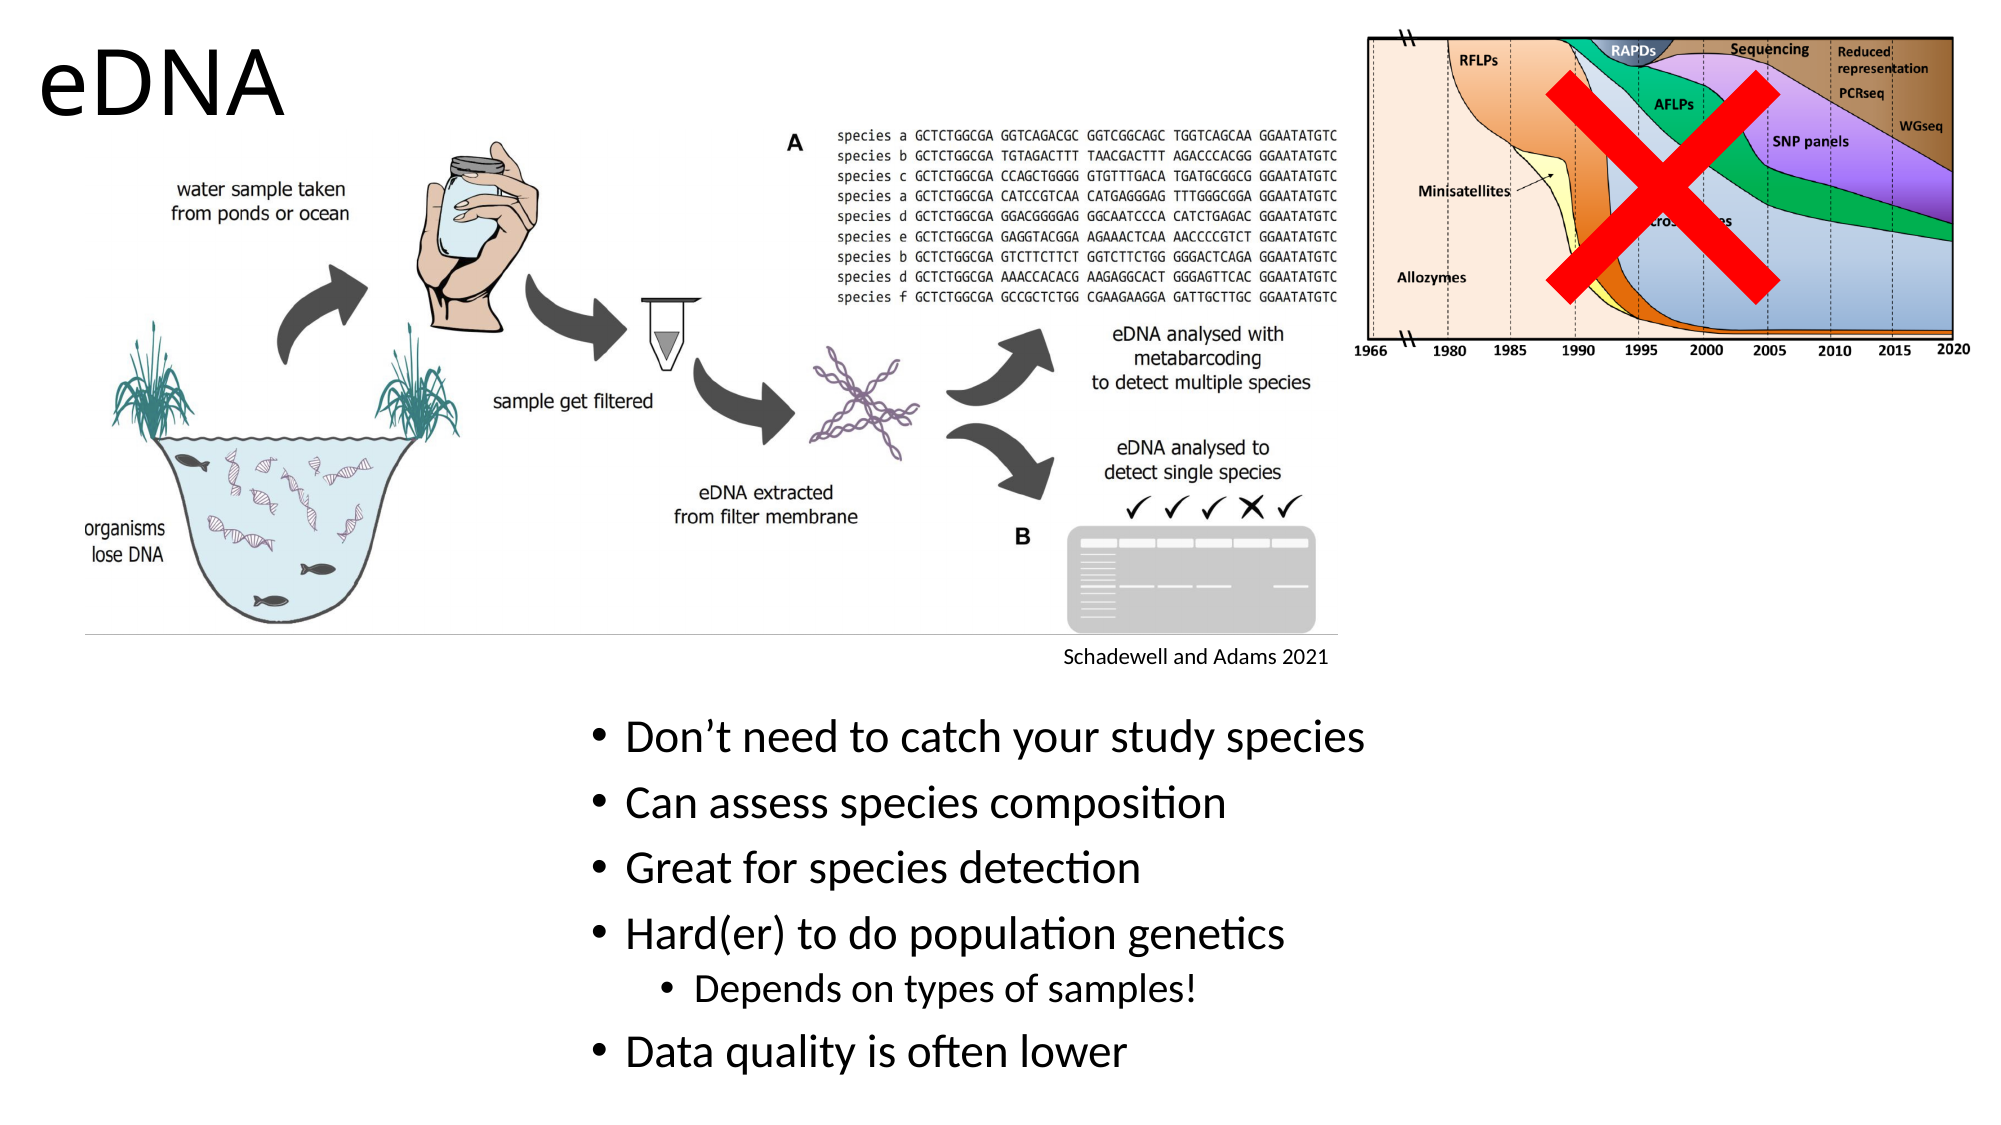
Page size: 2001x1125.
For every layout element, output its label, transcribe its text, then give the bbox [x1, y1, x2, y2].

picture [1349, 27, 1978, 362]
text_box Schadewell and Adams 2021 [1033, 634, 1360, 677]
text_box Don’t need to catch your study species Can assess species composition Great for species detection Hard(er) to do population genetics Depends on types of samples! Data quality is often lower [576, 703, 1492, 1091]
title eDNA [22, 21, 1187, 150]
picture [85, 129, 1338, 635]
